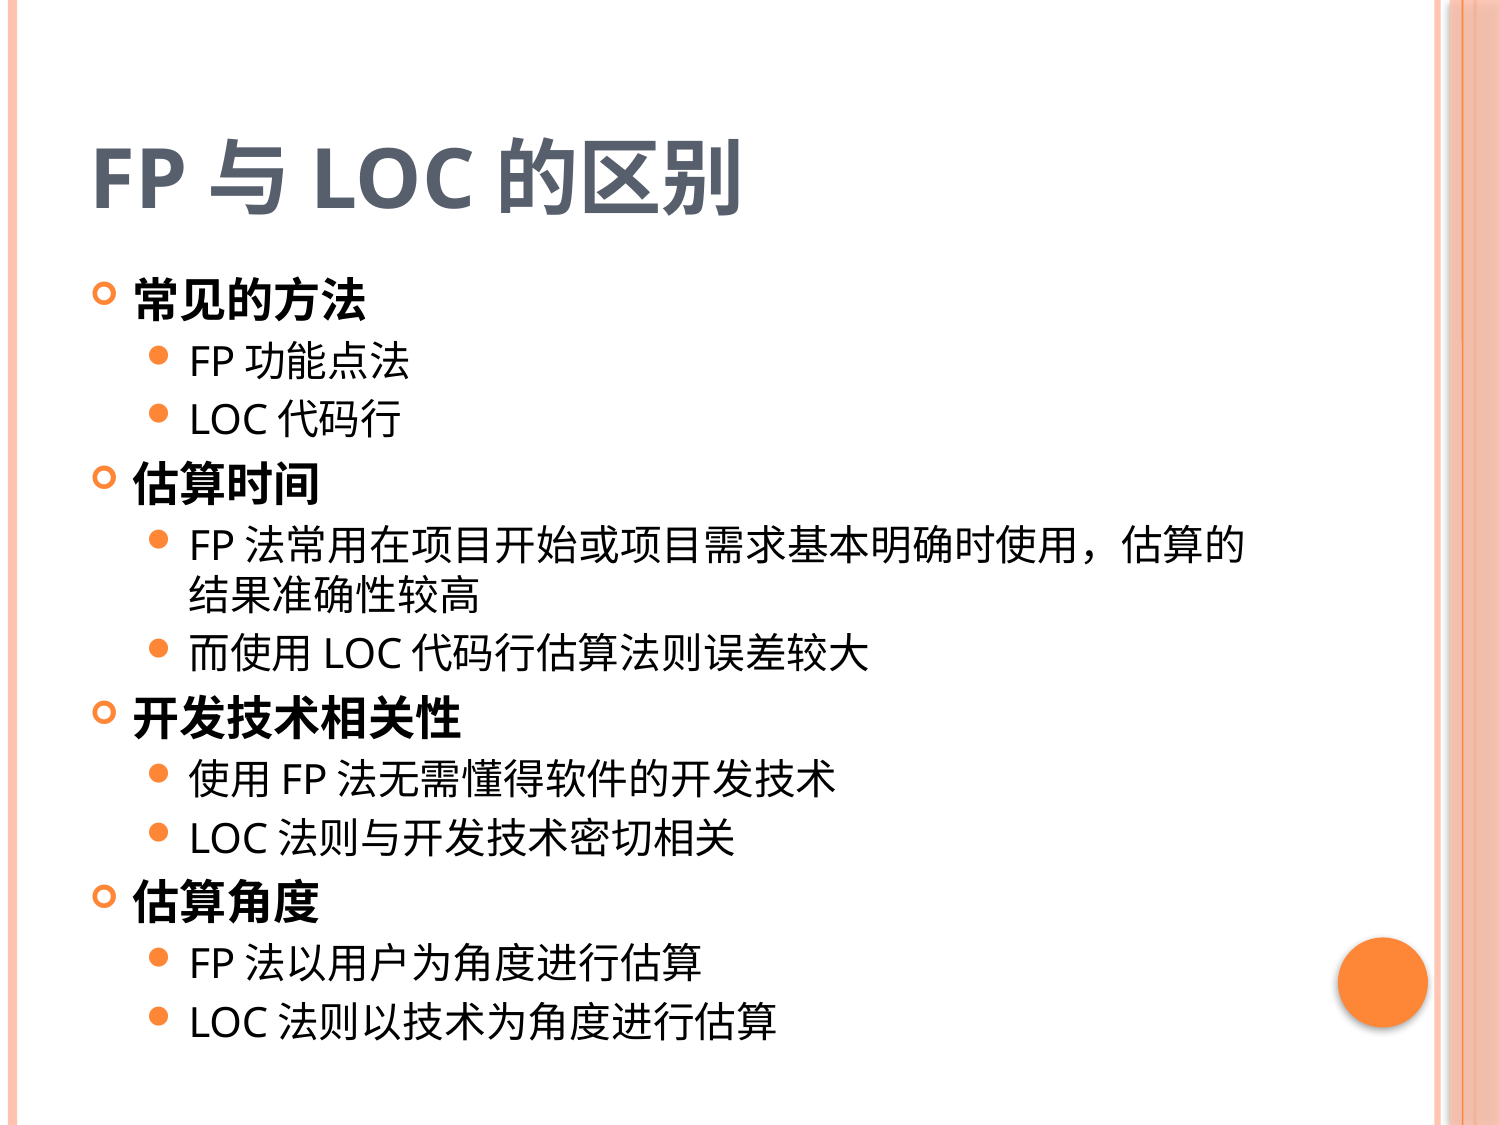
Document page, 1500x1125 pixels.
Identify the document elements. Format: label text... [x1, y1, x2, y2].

list 常见的方法 FP功能点法 LOC代码行 估算时间 FP法常用在项目开始或项目需求基本明确时使用，估算的结果准确性较高 而使用LOC代码行估算法则误差较大 开发技术相关性 使用FP法无需懂得软件的开发技术 LOC法则与开发技术密切相关 估算角度 FP法以用户为角度进行估算 LOC法则以技术为角度进行估算 [75, 262, 1300, 1062]
title FP与LOC的区别 [75, 45, 1300, 233]
